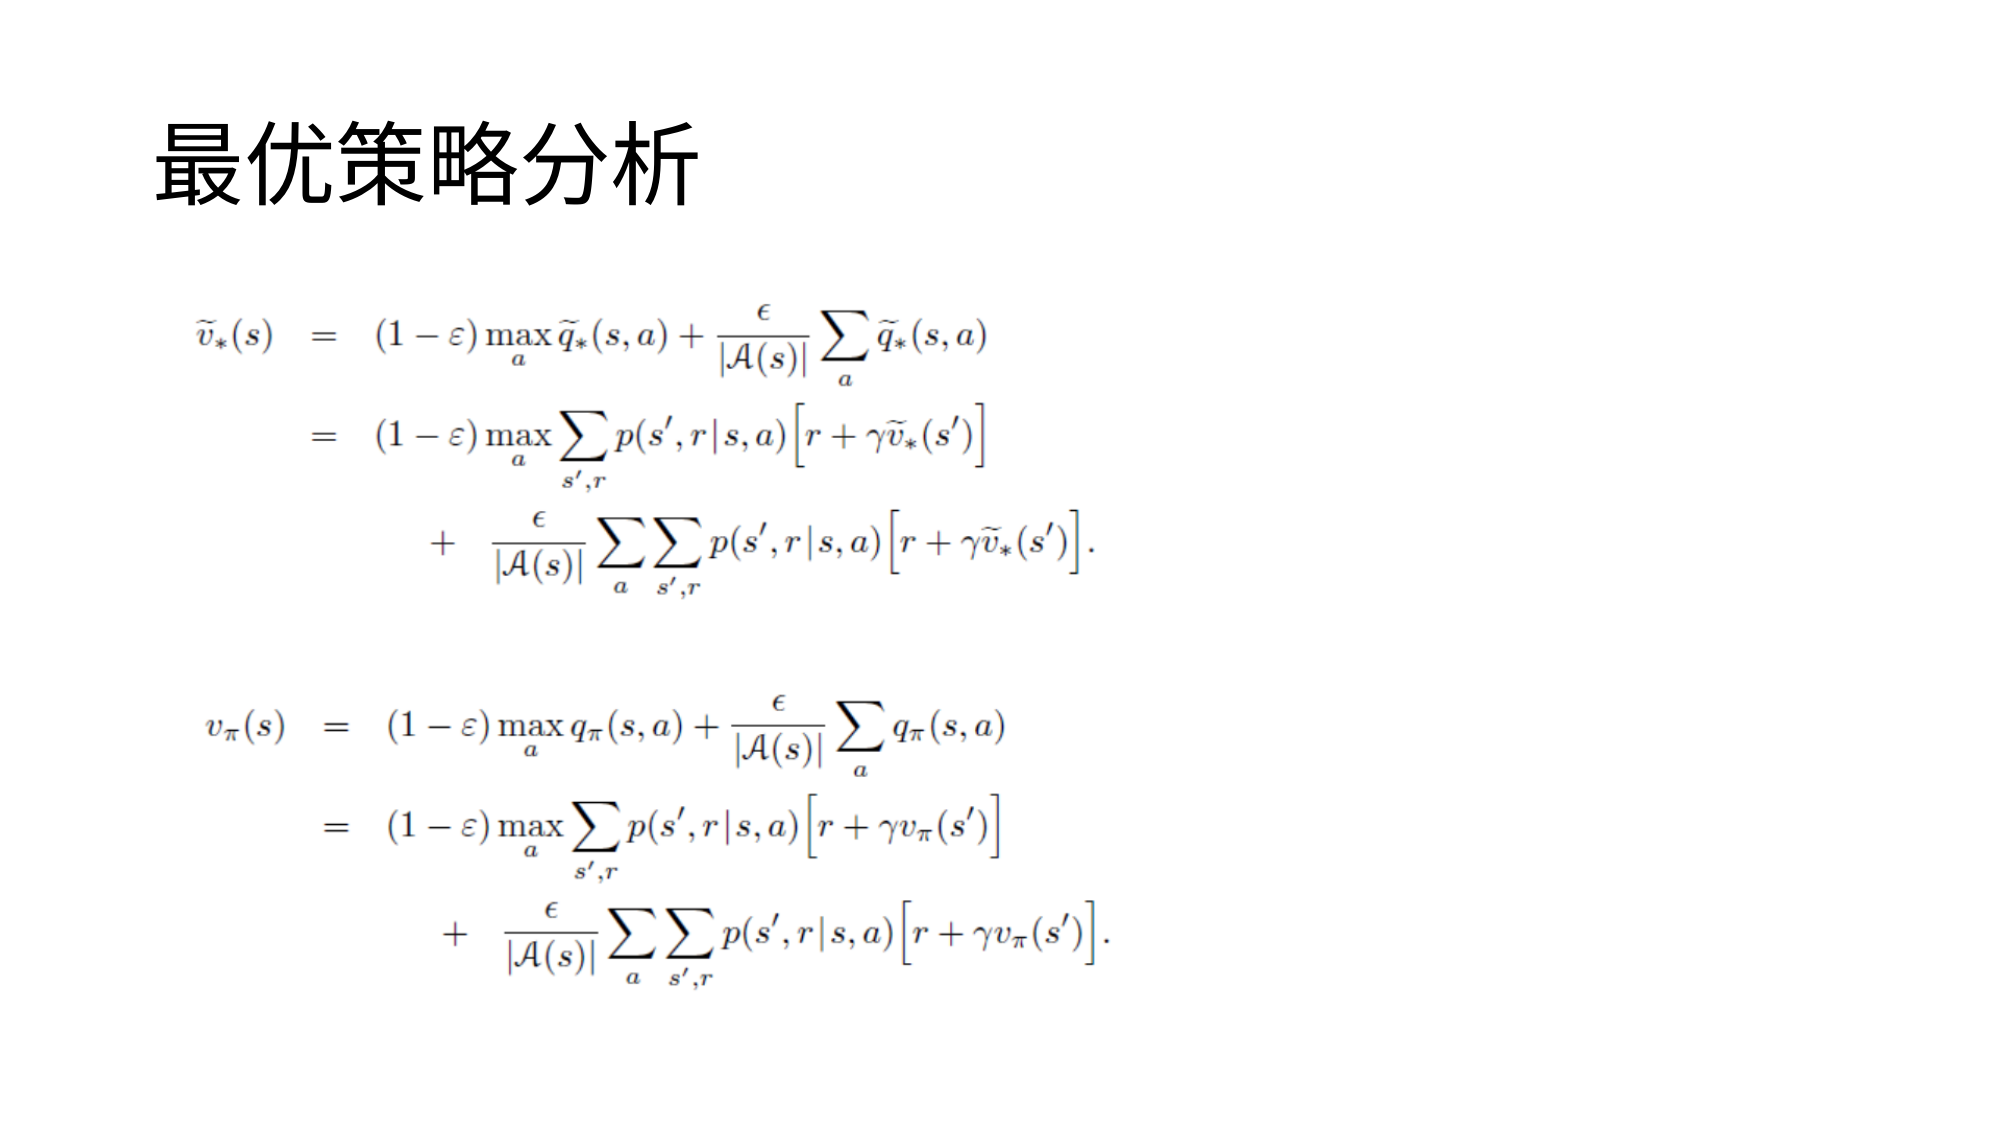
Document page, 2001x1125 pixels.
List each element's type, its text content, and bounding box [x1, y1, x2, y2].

picture [192, 687, 1267, 1008]
title 最优策略分析 [137, 59, 1863, 278]
picture [137, 277, 1467, 626]
